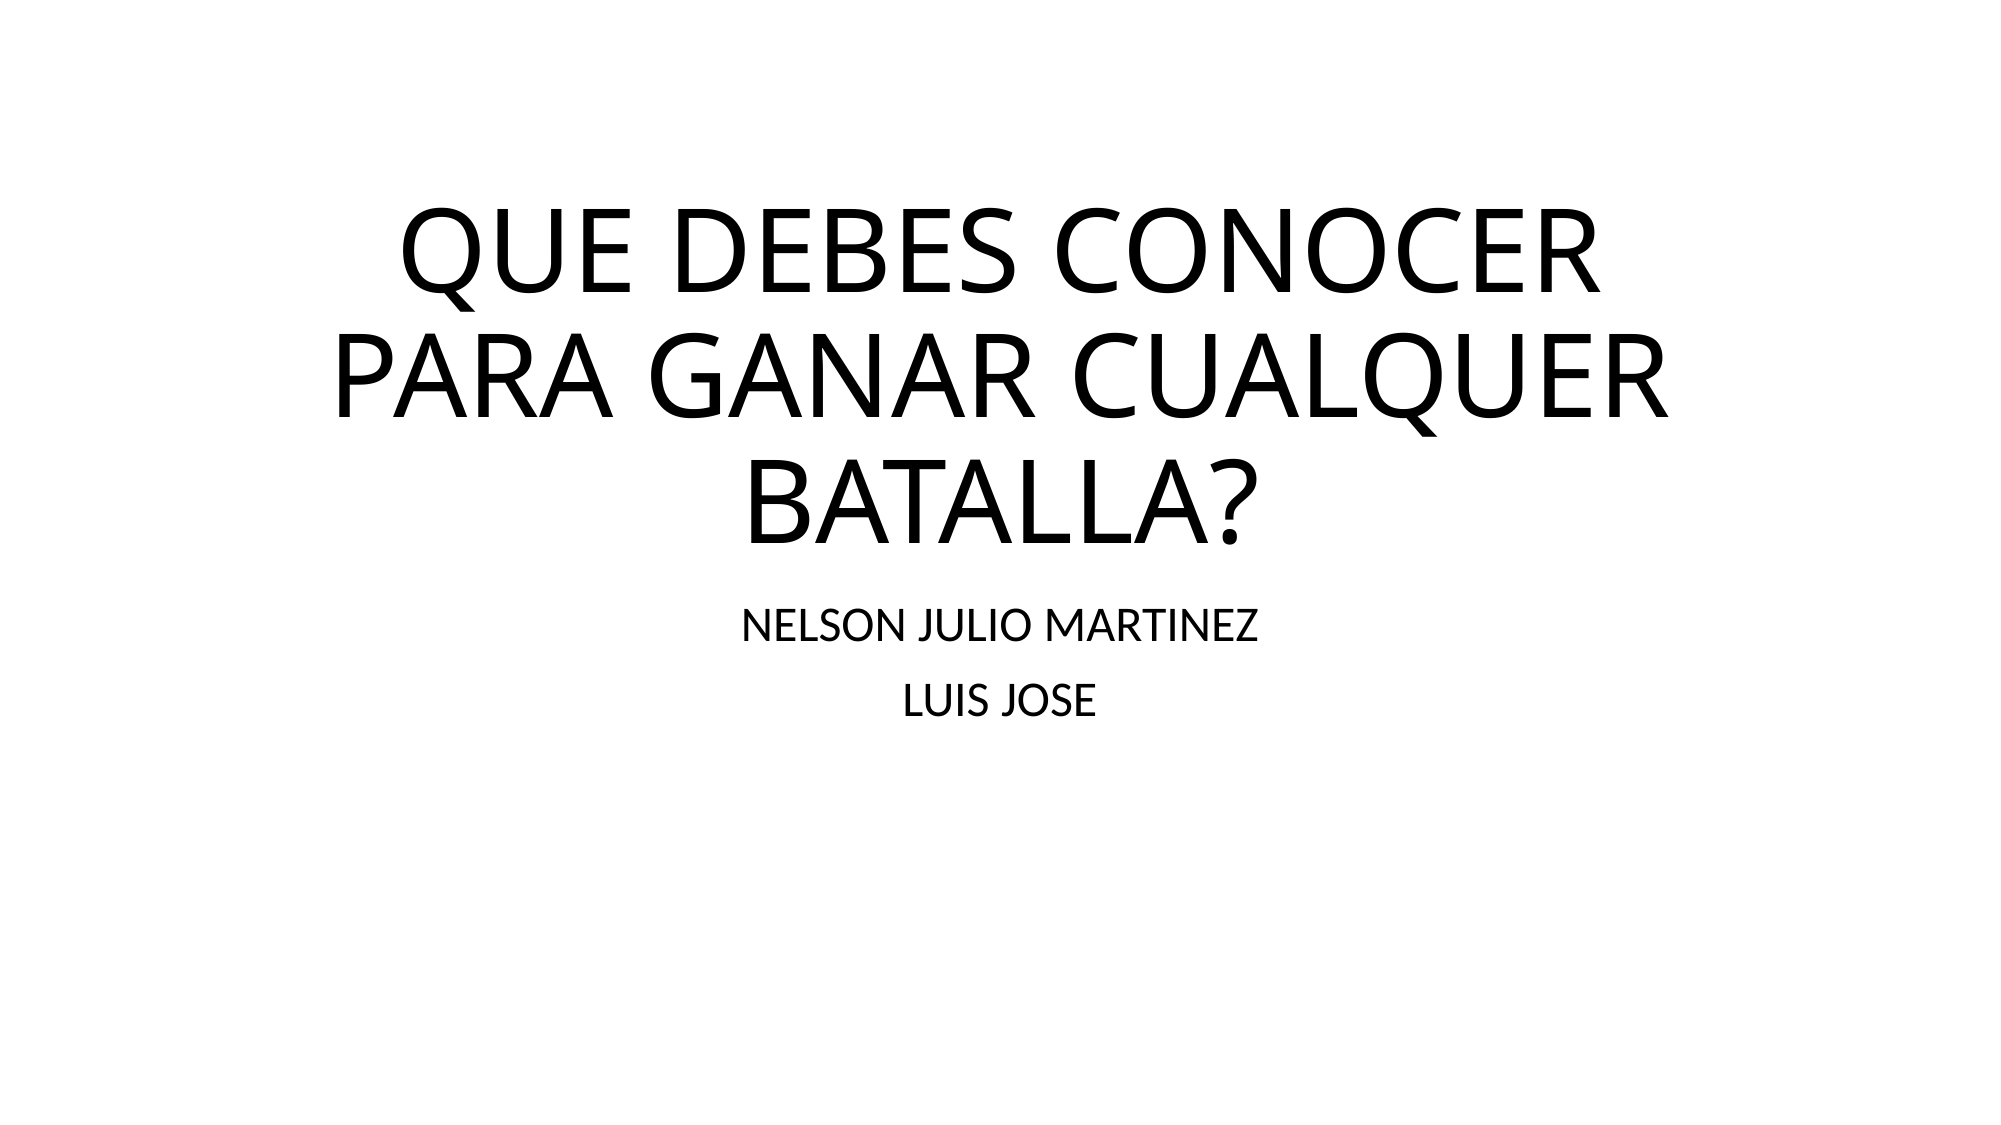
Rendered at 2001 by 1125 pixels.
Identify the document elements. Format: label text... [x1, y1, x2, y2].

subtitle NELSON JULIO MARTINEZ LUIS JOSE [249, 590, 1750, 863]
title QUE DEBES CONOCER PARA GANAR CUALQUER BATALLA? [249, 184, 1750, 576]
